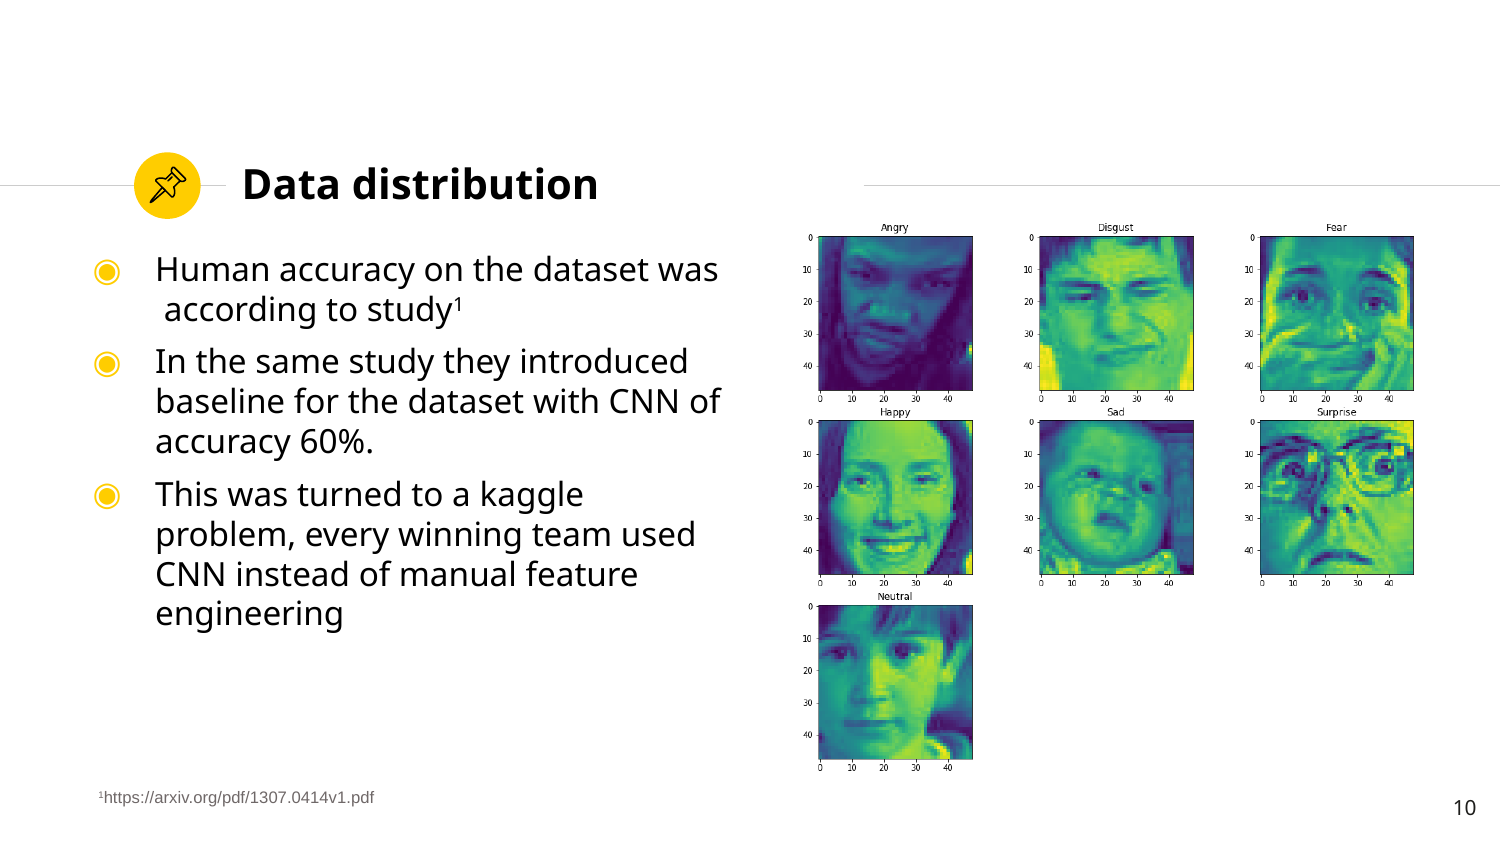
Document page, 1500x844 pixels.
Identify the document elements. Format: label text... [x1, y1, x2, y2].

title Data distribution [226, 146, 863, 219]
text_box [150, 166, 186, 203]
picture [798, 218, 1436, 780]
text_box 1https://arxiv.org/pdf/1307.0414v1.pdf [83, 780, 835, 815]
slide_number 10 [1401, 779, 1492, 844]
